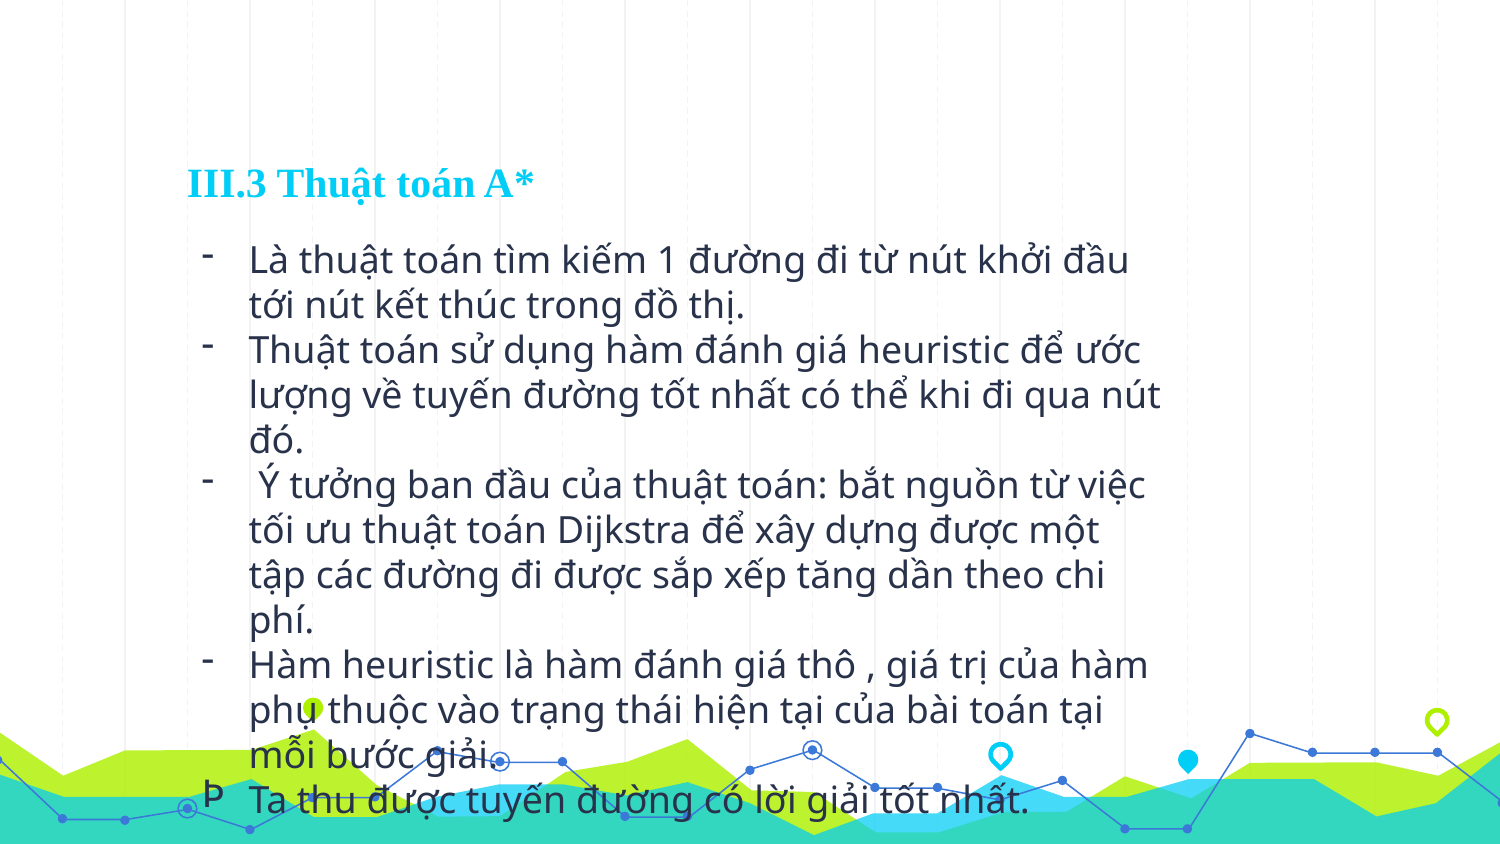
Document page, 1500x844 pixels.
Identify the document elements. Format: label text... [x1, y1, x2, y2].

title III.3 Thuật toán A* [171, 103, 1320, 222]
list Là thuật toán tìm kiếm 1 đường đi từ nút khởi đầu tới nút kết thúc trong đồ thị. Thuật toán sử dụng hàm đánh giá heuristic để ước lượng về tuyến đường tốt nhất có thể khi đi qua nút đó. Ý tưởng ban đầu của thuật toán: bắt nguồn từ việc tối ưu thuật toán Dijkstra để xây dựng được một tập các đường đi được sắp xếp tăng dần theo chi phí. Hàm heuristic là hàm đánh giá thô , giá trị của hàm phụ thuộc vào trạng thái hiện tại của bài toán tại mỗi bước giải. Ta thu được tuyến đường có lời giải tốt nhất. [186, 221, 1179, 743]
